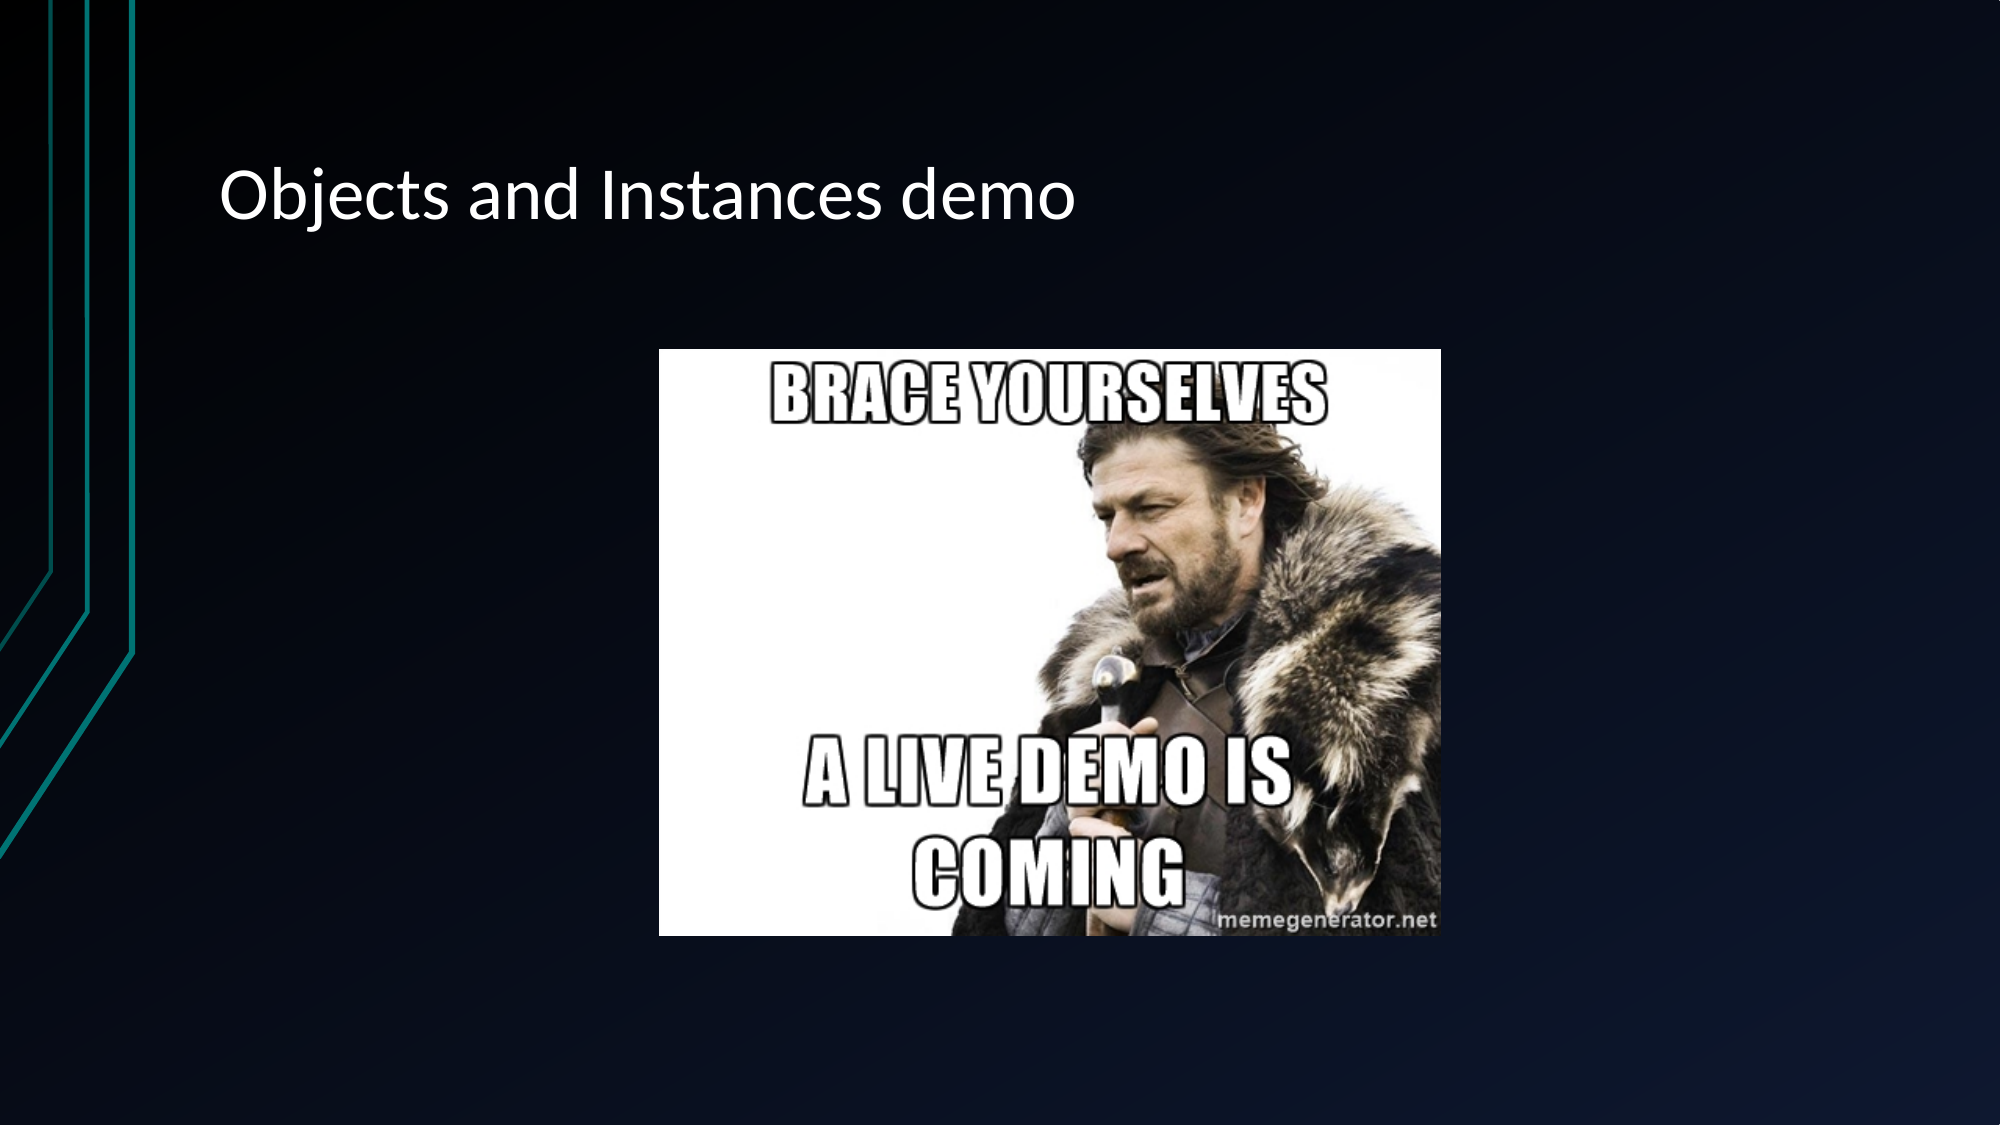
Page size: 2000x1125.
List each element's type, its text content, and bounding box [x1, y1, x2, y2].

title Objects and Instances demo [199, 45, 1900, 246]
picture [658, 349, 1441, 936]
